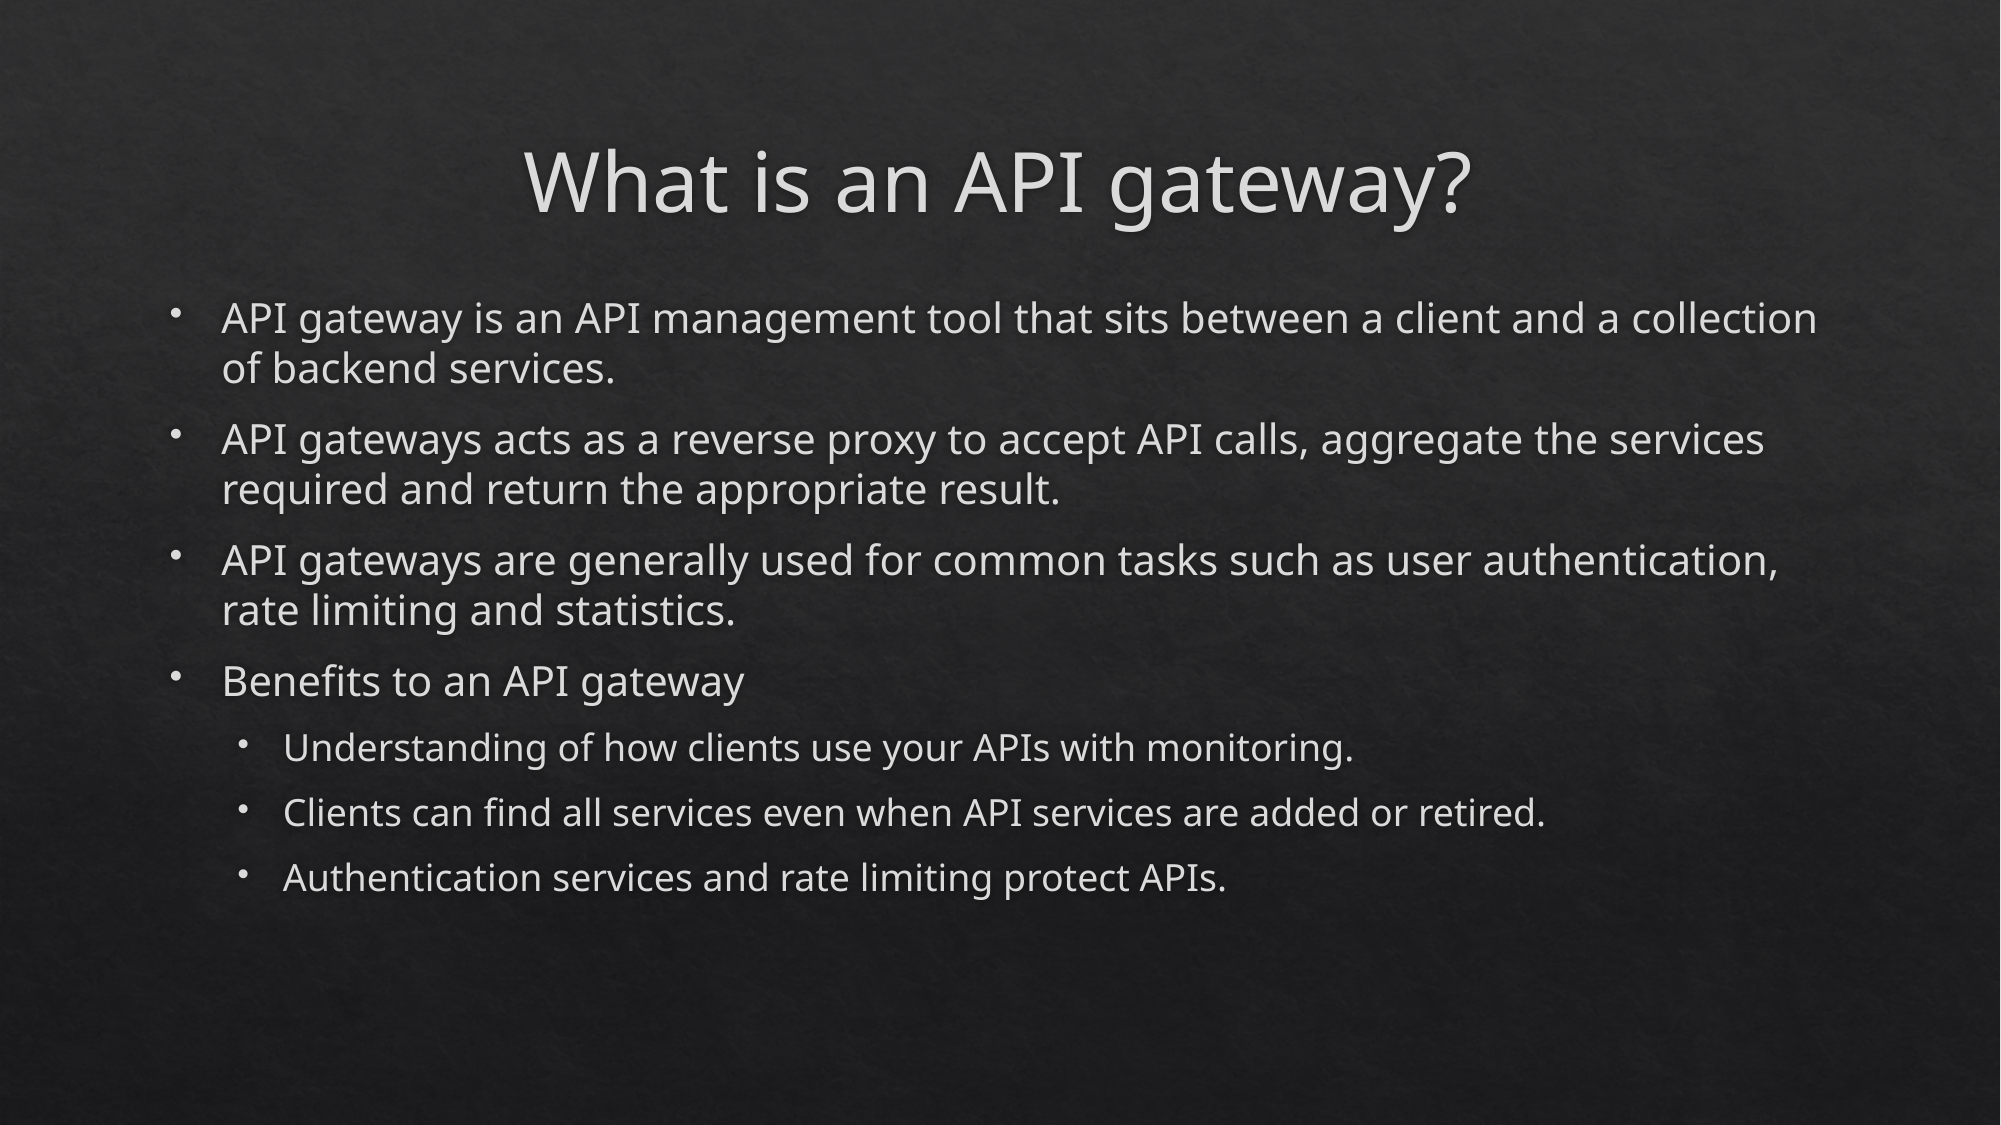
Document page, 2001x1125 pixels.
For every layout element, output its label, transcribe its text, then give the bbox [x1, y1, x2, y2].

list API gateway is an API management tool that sits between a client and a collection of backend services. API gateways acts as a reverse proxy to accept API calls, aggregate the services required and return the appropriate result. API gateways are generally used for common tasks such as user authentication, rate limiting and statistics. Benefits to an API gateway Understanding of how clients use your APIs with monitoring. Clients can find all services even when API services are added or retired. Authentication services and rate limiting protect APIs. [149, 284, 1849, 950]
title What is an API gateway? [149, 99, 1849, 260]
